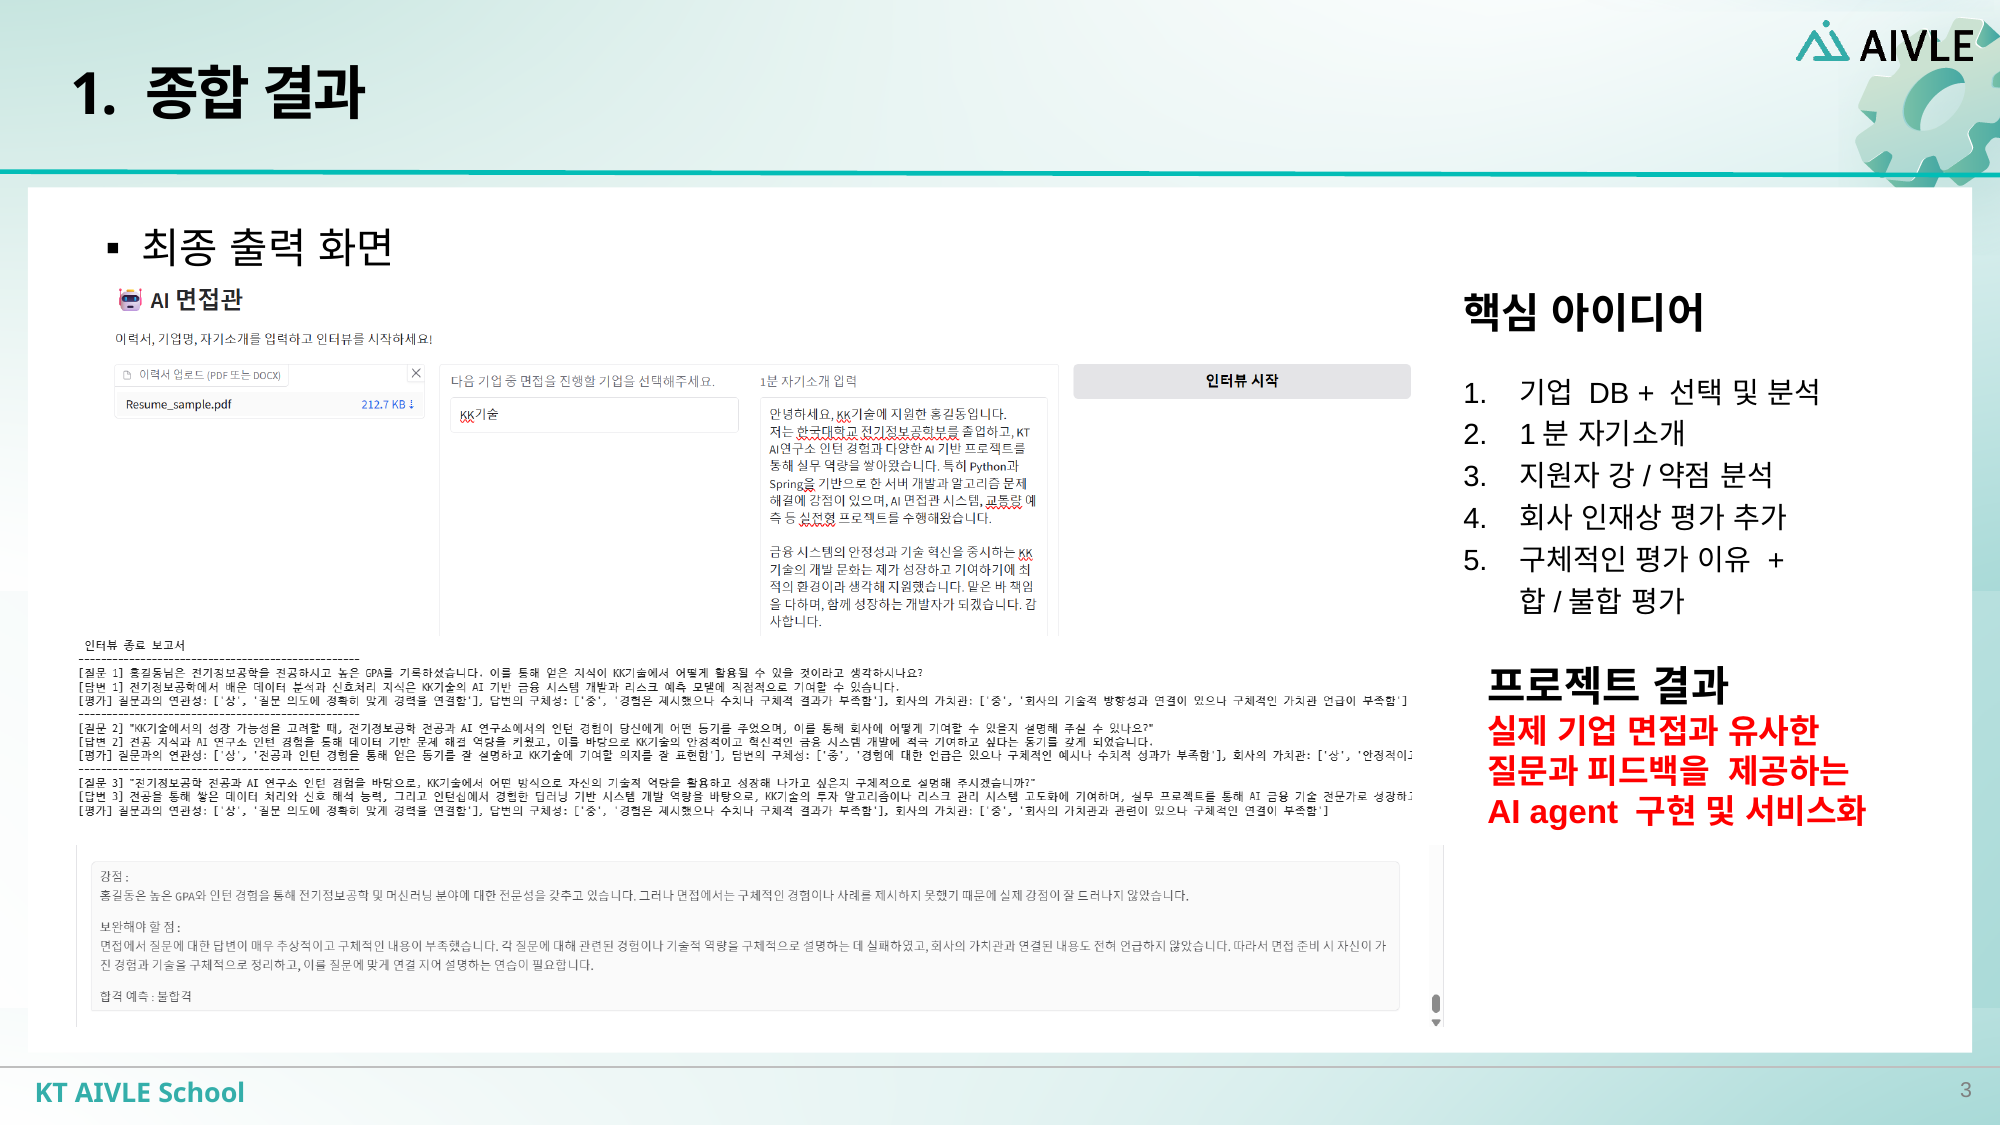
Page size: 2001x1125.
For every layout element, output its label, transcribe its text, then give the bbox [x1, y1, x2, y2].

text_box 최종 출력 화면 [90, 214, 411, 280]
text_box 프로젝트 결과 실제 기업 면접과 유사한 질문과 피드백을 제공하는 AI agent 구현 및 서비스화 [1472, 652, 1934, 914]
text_box 핵심 아이디어 기업 DB + 선택 및 분석 1분 자기소개 지원자 강/약점 분석 회사 인재상 평가 추가 구체적인 평가 이유 + 합/불합 평가 [1448, 279, 1889, 661]
picture [0, 174, 2000, 1066]
title 1. 종합 결과 [51, 47, 1169, 151]
picture [0, 0, 2000, 172]
picture [0, 1068, 2000, 1125]
